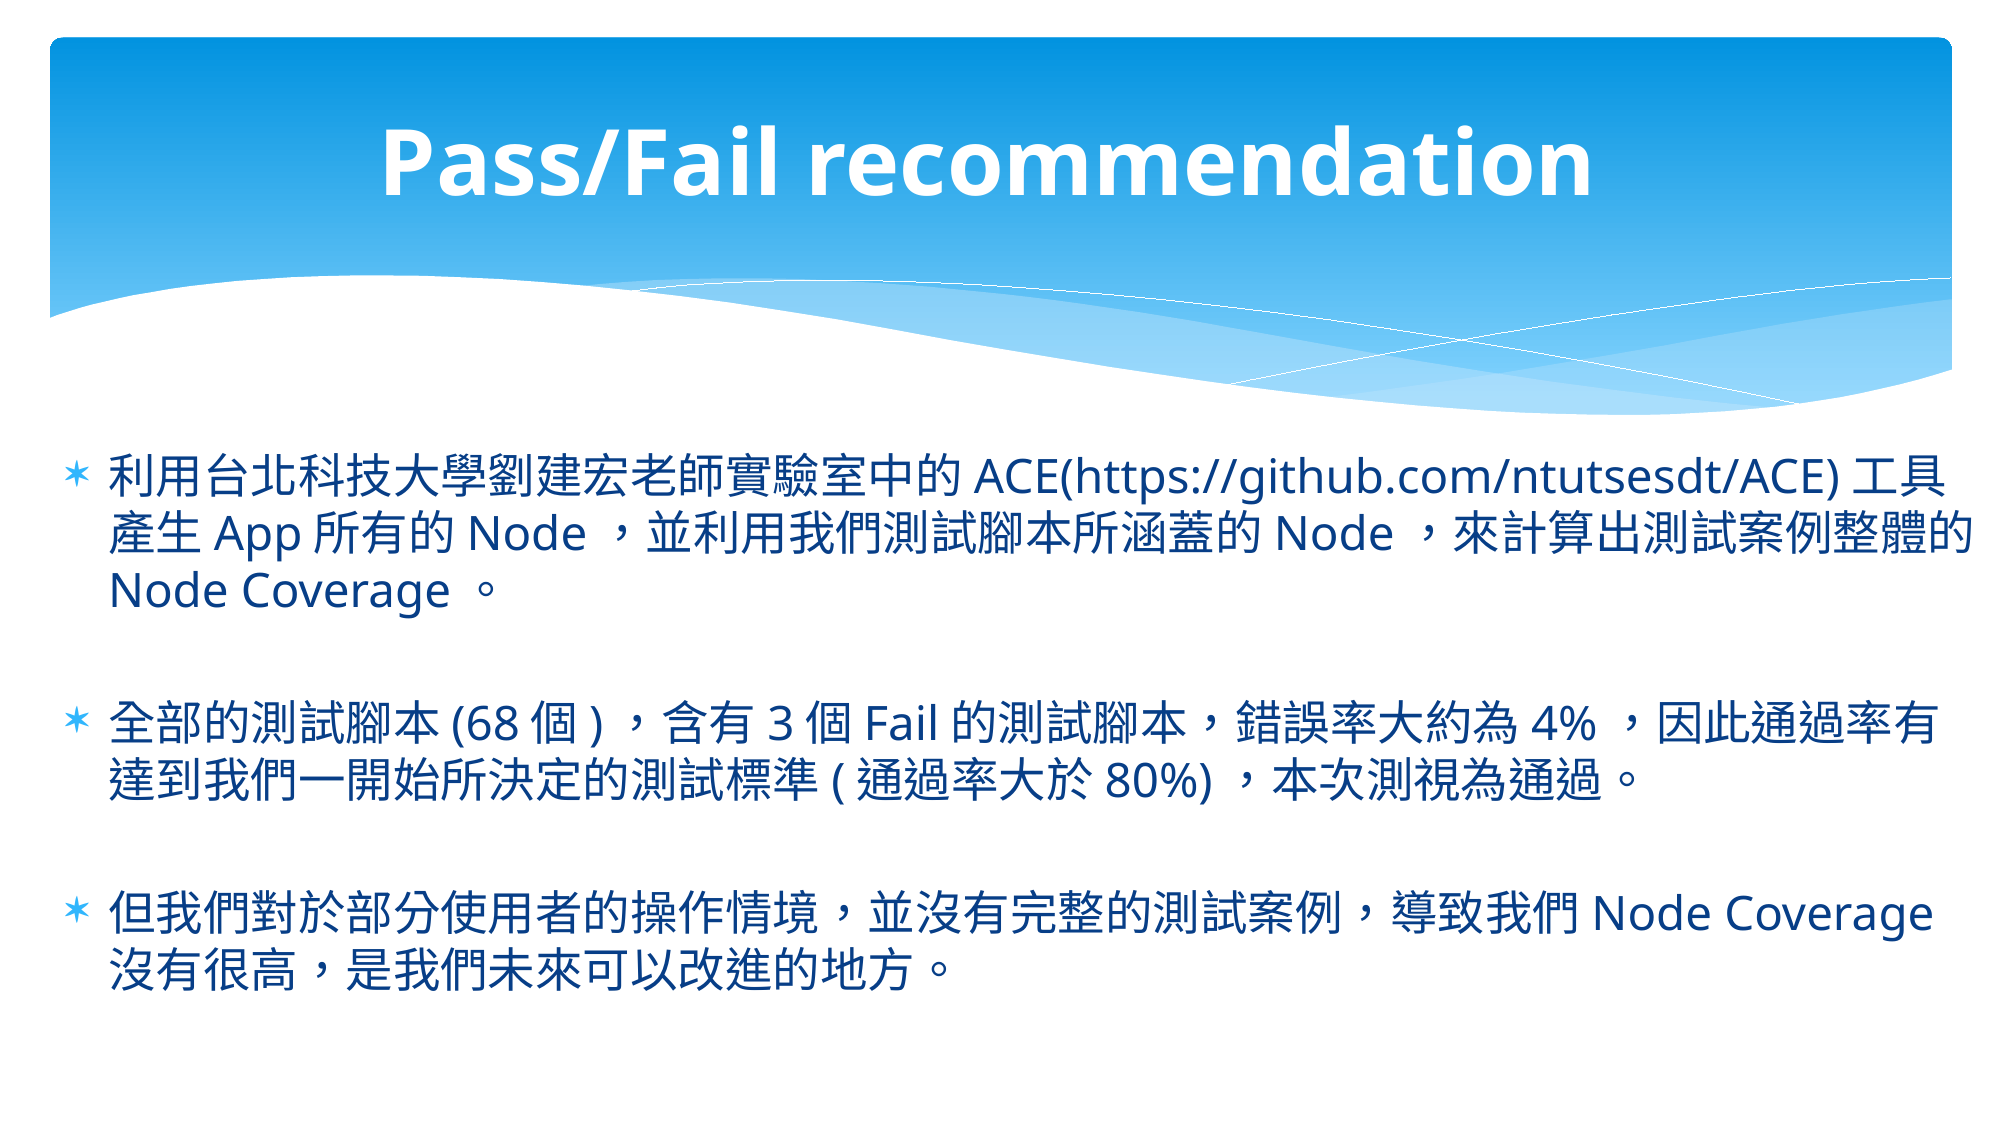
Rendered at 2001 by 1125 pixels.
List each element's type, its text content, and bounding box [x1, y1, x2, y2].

list 利用台北科技大學劉建宏老師實驗室中的ACE(https://github.com/ntutsesdt/ACE)工具產生App所有的Node，並利用我們測試腳本所涵蓋的Node，來計算出測試案例整體的Node Coverage。 全部的測試腳本(68個)，含有3個Fail的測試腳本，錯誤率大約為4%，因此通過率有達到我們一開始所決定的測試標準(通過率大於80%)，本次測視為通過。 但我們對於部分使用者的操作情境，並沒有完整的測試案例，導致我們Node Coverage沒有很高，是我們未來可以改進的地方。 [50, 438, 2000, 1005]
title Pass/Fail recommendation [99, 55, 1900, 261]
